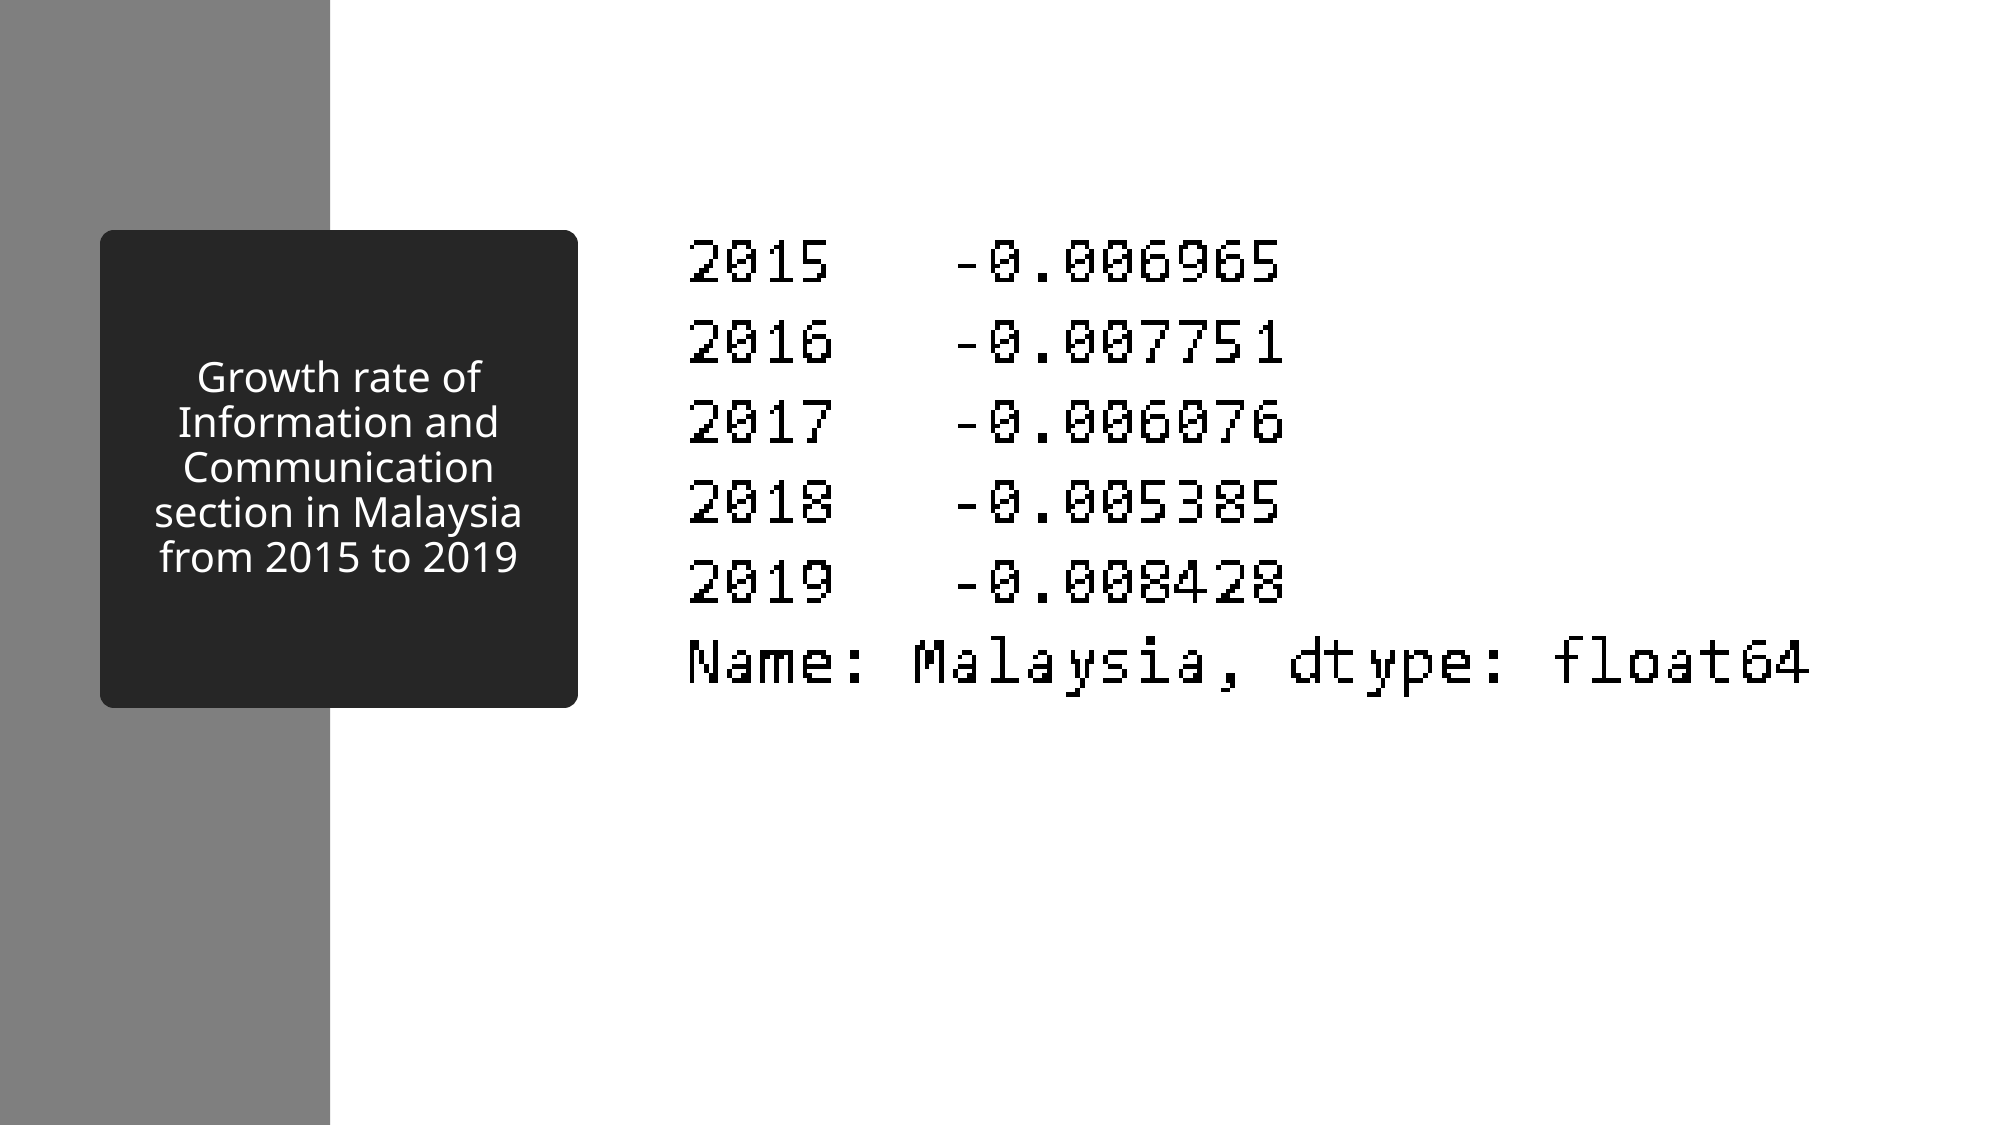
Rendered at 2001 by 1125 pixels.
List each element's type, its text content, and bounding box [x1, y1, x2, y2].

title Growth rate of Information and Communication section in Malaysia from 2015 to 2019 [113, 243, 564, 694]
text_box [0, 0, 331, 1125]
picture [662, 217, 1842, 721]
